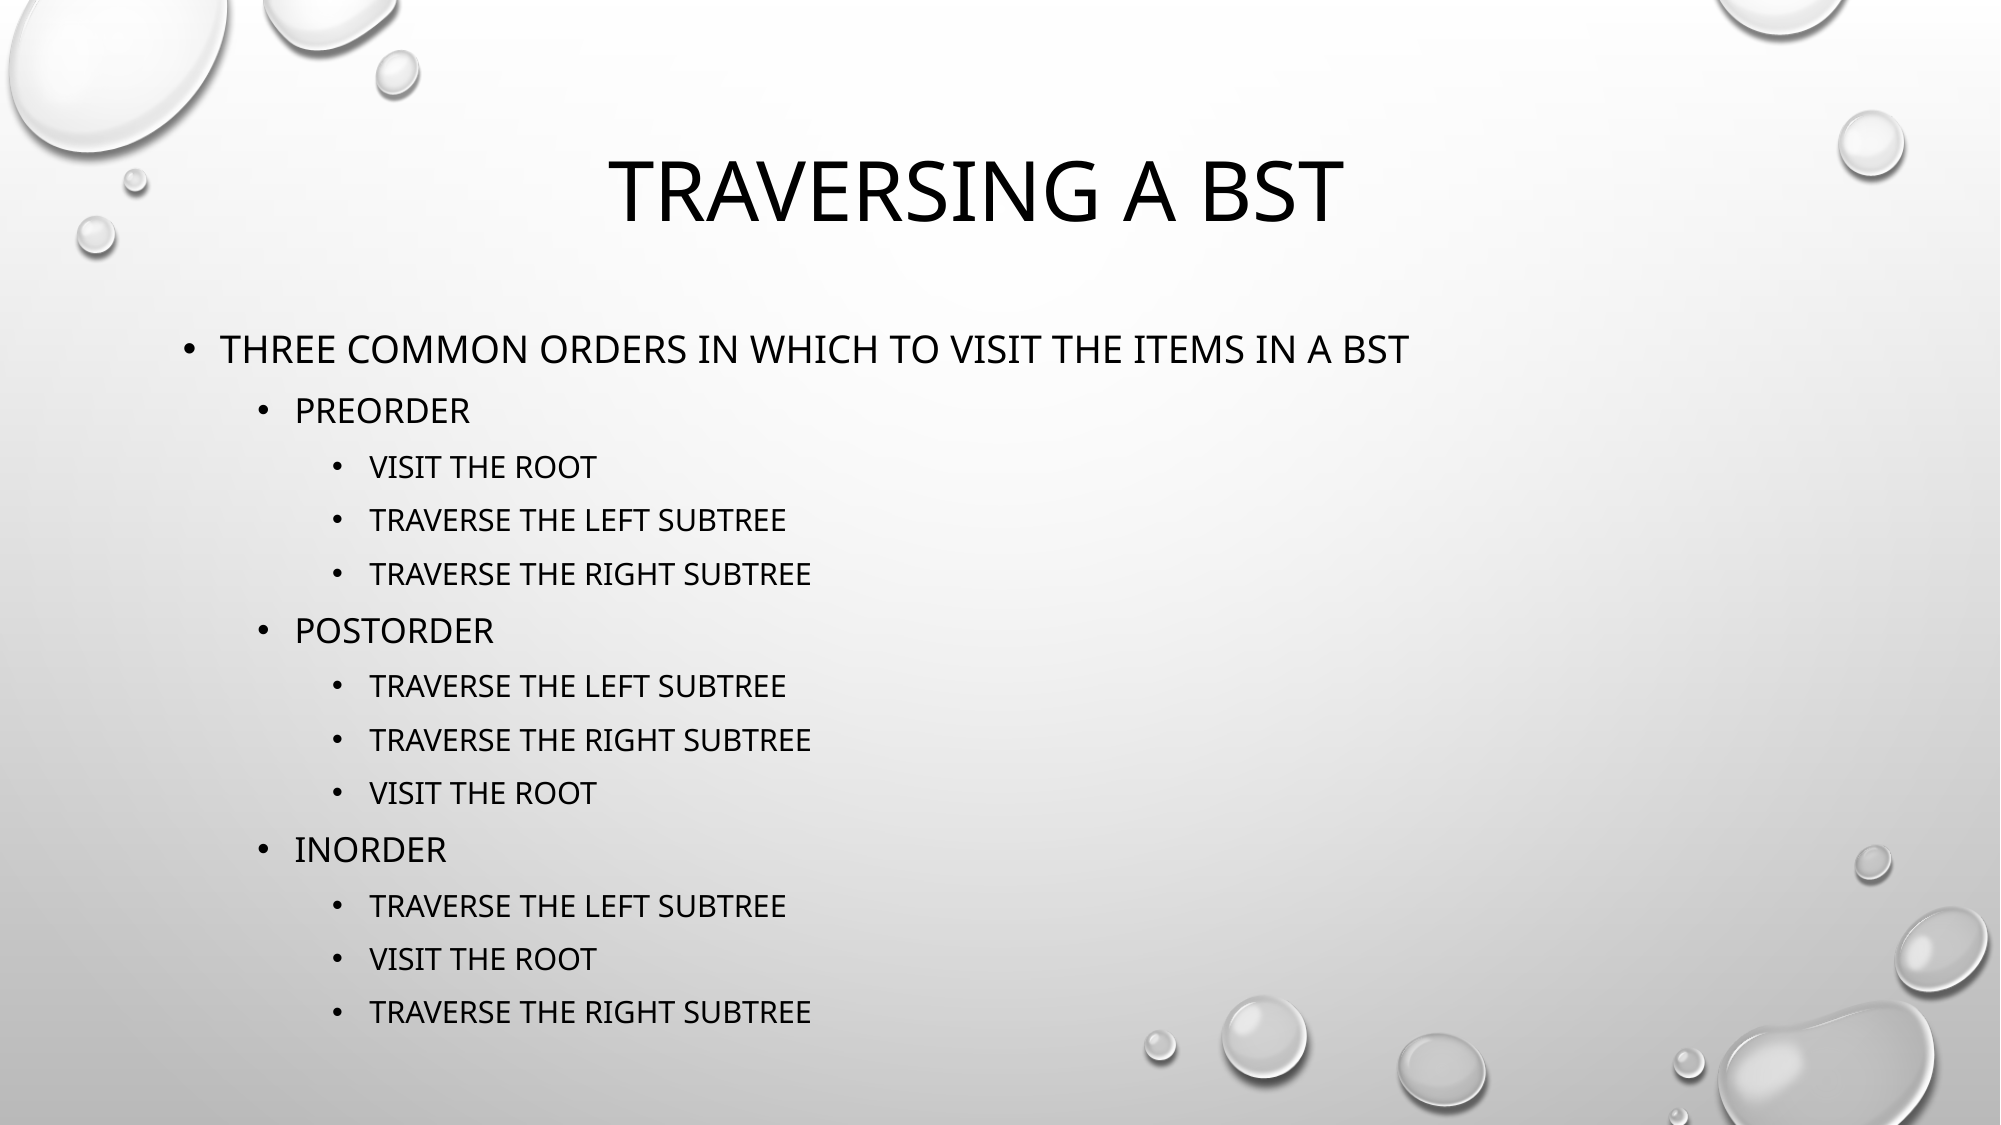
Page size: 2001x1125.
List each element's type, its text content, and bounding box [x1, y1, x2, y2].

picture [0, 0, 2000, 1125]
title Traversing a bst [126, 63, 1827, 326]
list Three common orders in which to visit the items in a Bst Preorder Visit the root Traverse the left subtree Traverse the right subtree Postorder Traverse the left subtree Traverse the right subtree Visit the root Inorder Traverse the left subtree Visit the root Traverse the right subtree [167, 308, 1868, 1042]
